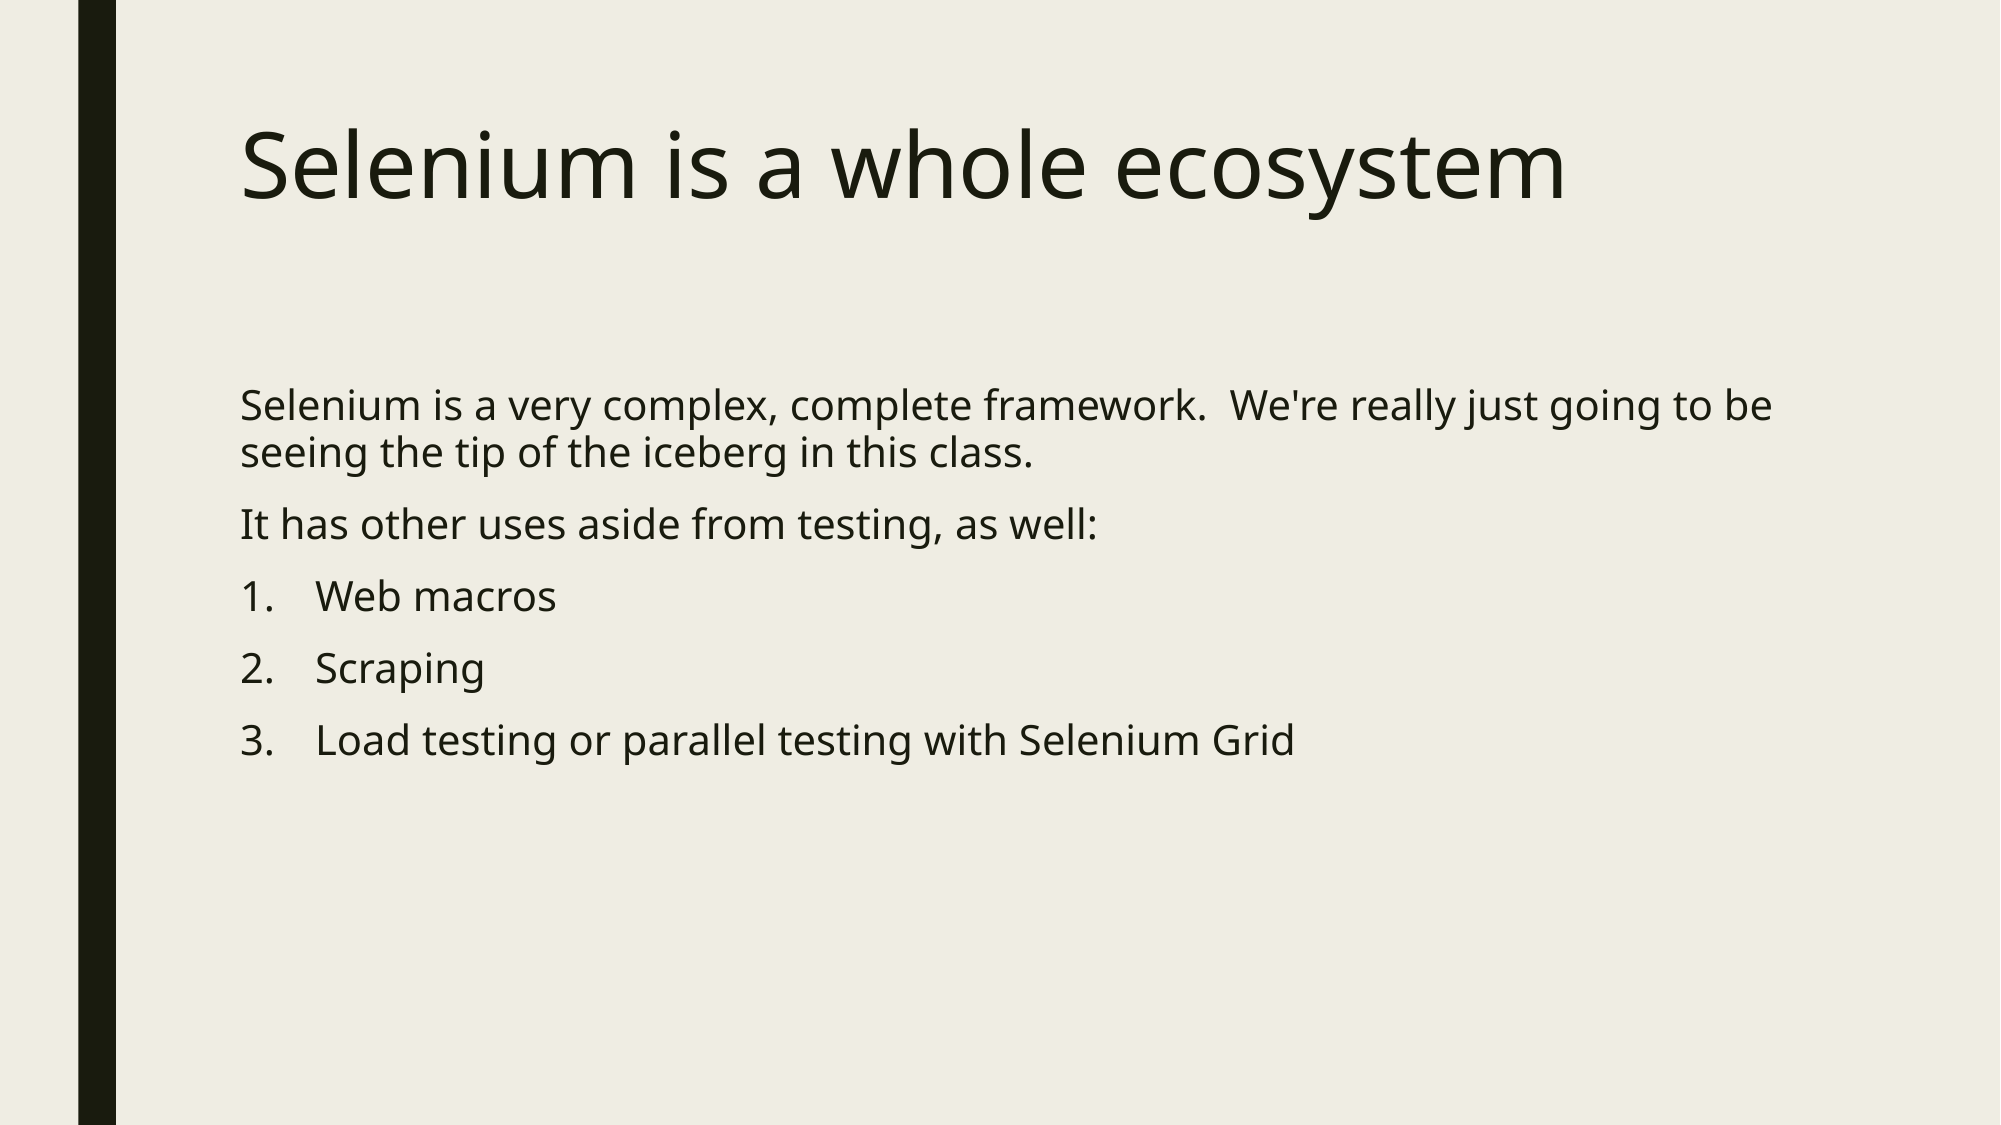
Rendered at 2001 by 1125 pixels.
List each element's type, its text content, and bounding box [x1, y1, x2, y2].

title Selenium is a whole ecosystem [225, 112, 1800, 357]
list Selenium is a very complex, complete framework. We're really just going to be seeing the tip of the iceberg in this class. It has other uses aside from testing, as well: Web macros Scraping Load testing or parallel testing with Selenium Grid [225, 375, 1800, 963]
